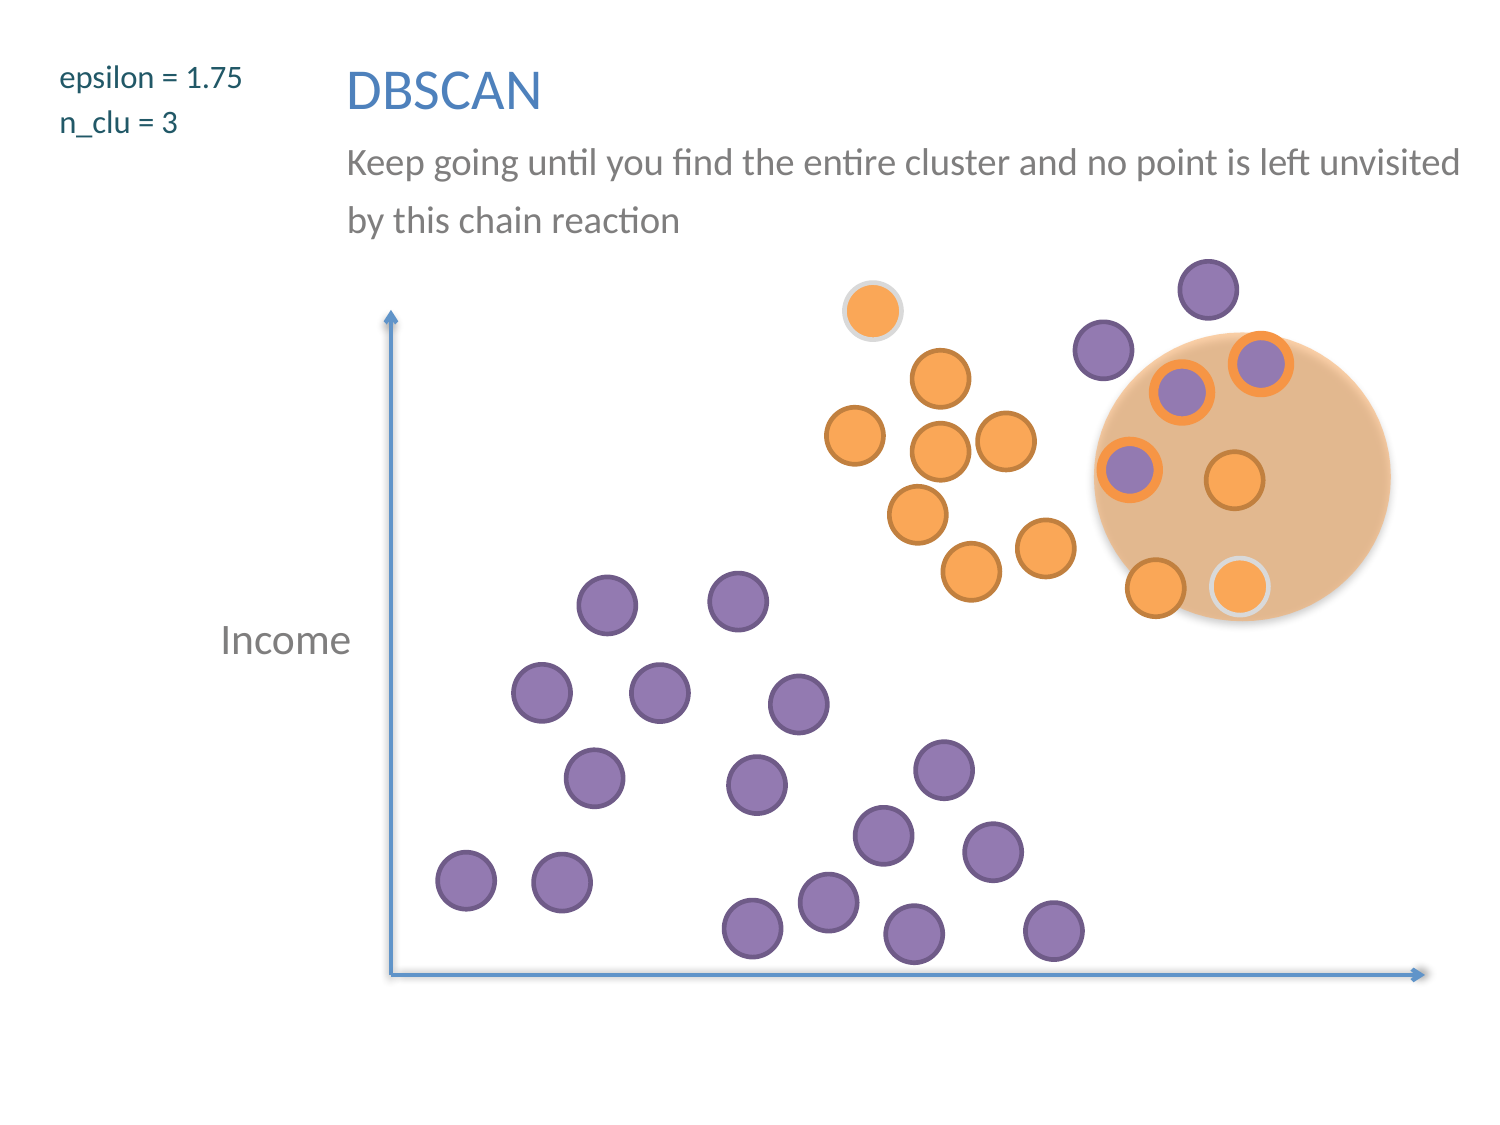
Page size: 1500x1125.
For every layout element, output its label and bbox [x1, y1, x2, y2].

text_box [57, 60, 279, 146]
text_box [344, 59, 1475, 248]
text_box [218, 616, 382, 671]
text_box [390, 261, 1426, 976]
